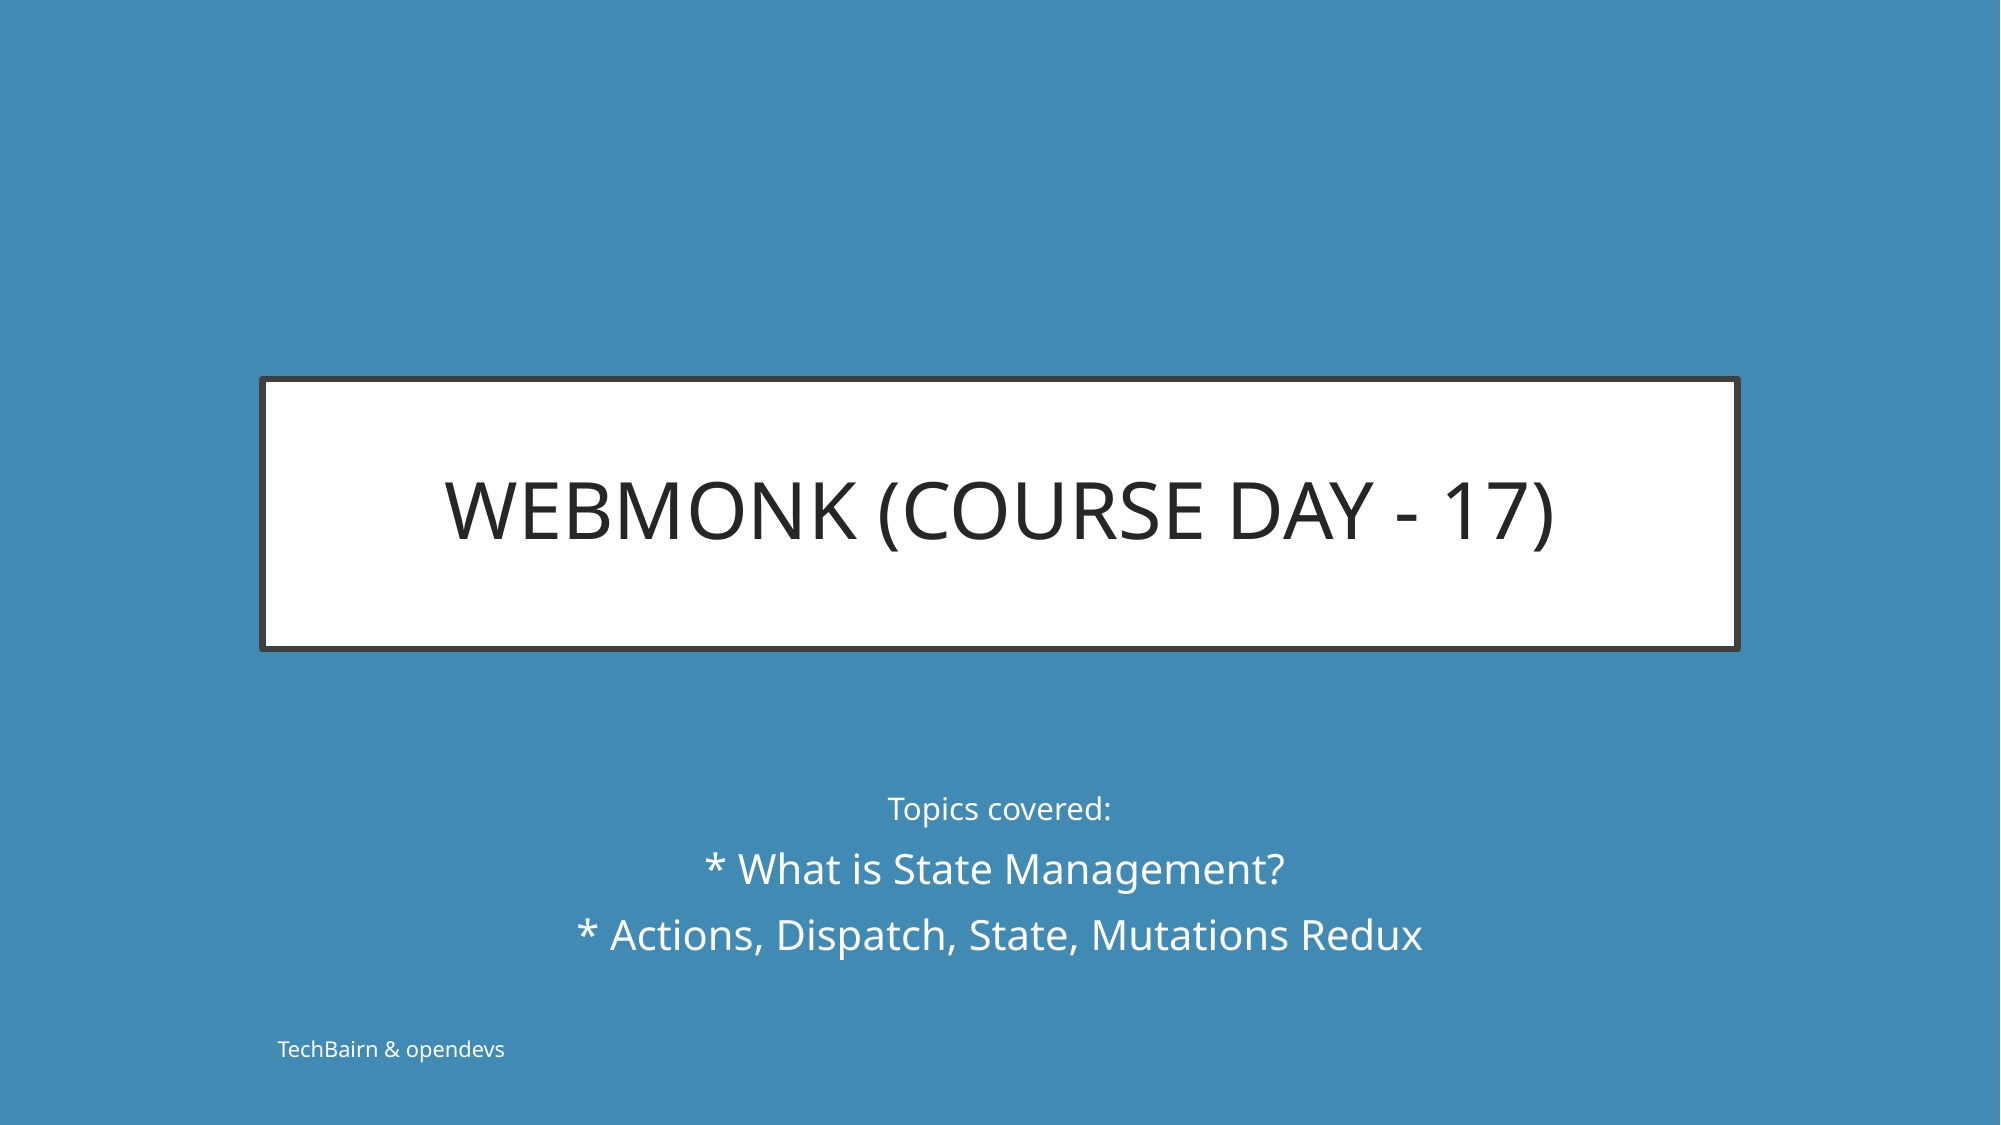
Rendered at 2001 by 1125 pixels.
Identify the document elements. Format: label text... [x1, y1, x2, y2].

title WEBMONK (COURSE DAY - 17) [259, 376, 1741, 652]
subtitle Topics covered: * What is State Management? * Actions, Dispatch, State, Mutations Redux [442, 786, 1558, 1032]
footer TechBairn & opendevs [262, 1023, 1231, 1076]
